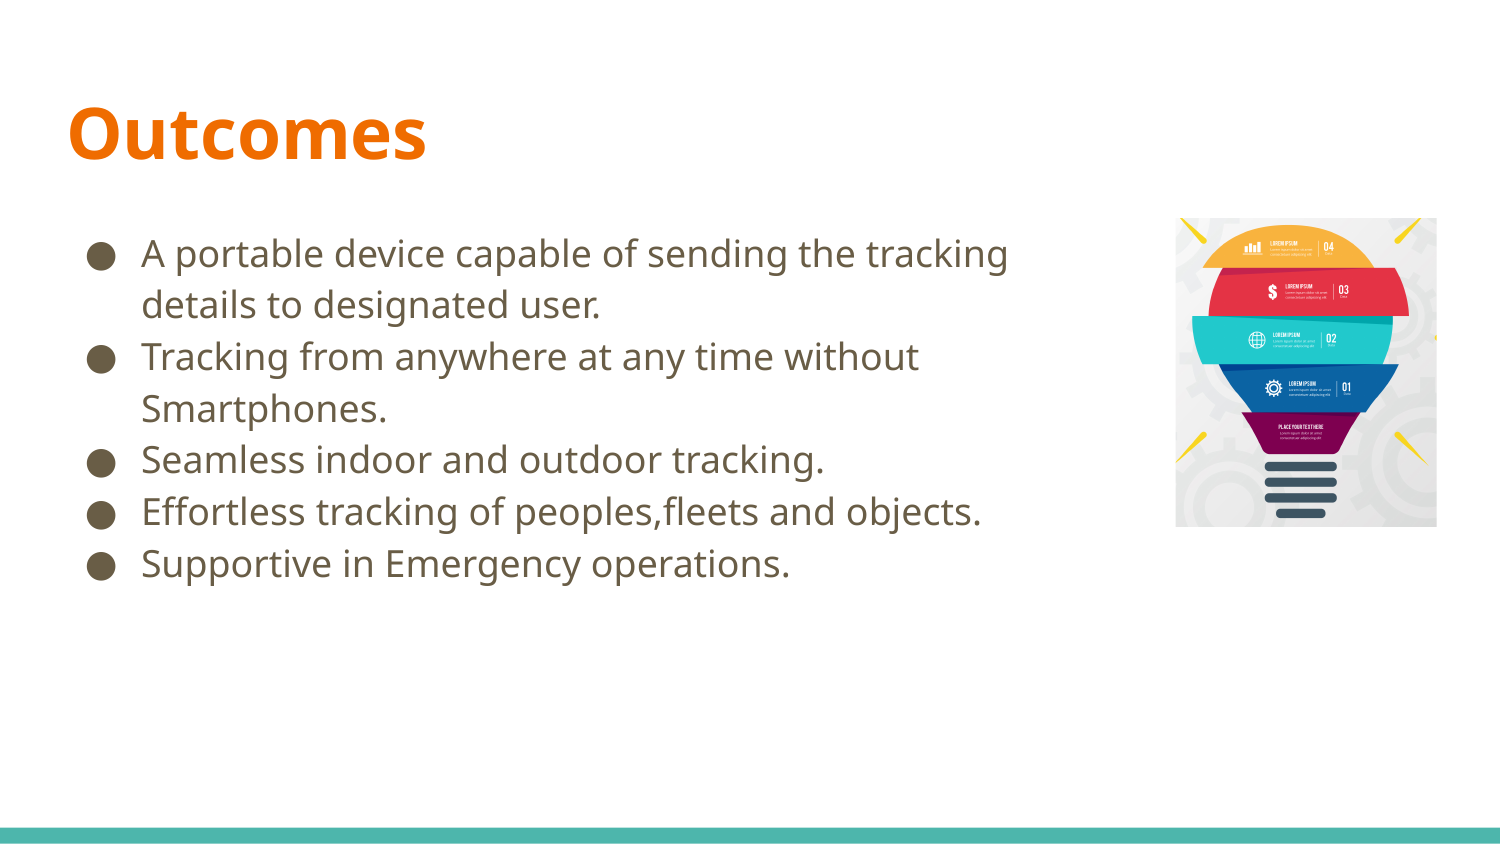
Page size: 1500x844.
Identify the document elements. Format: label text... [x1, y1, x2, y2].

list A portable device capable of sending the tracking details to designated user. Tracking from anywhere at any time without Smartphones. Seamless indoor and outdoor tracking. Effortless tracking of peoples,fleets and objects. Supportive in Emergency operations. [51, 207, 1146, 750]
picture [1175, 218, 1437, 527]
title Outcomes [51, 72, 1449, 189]
